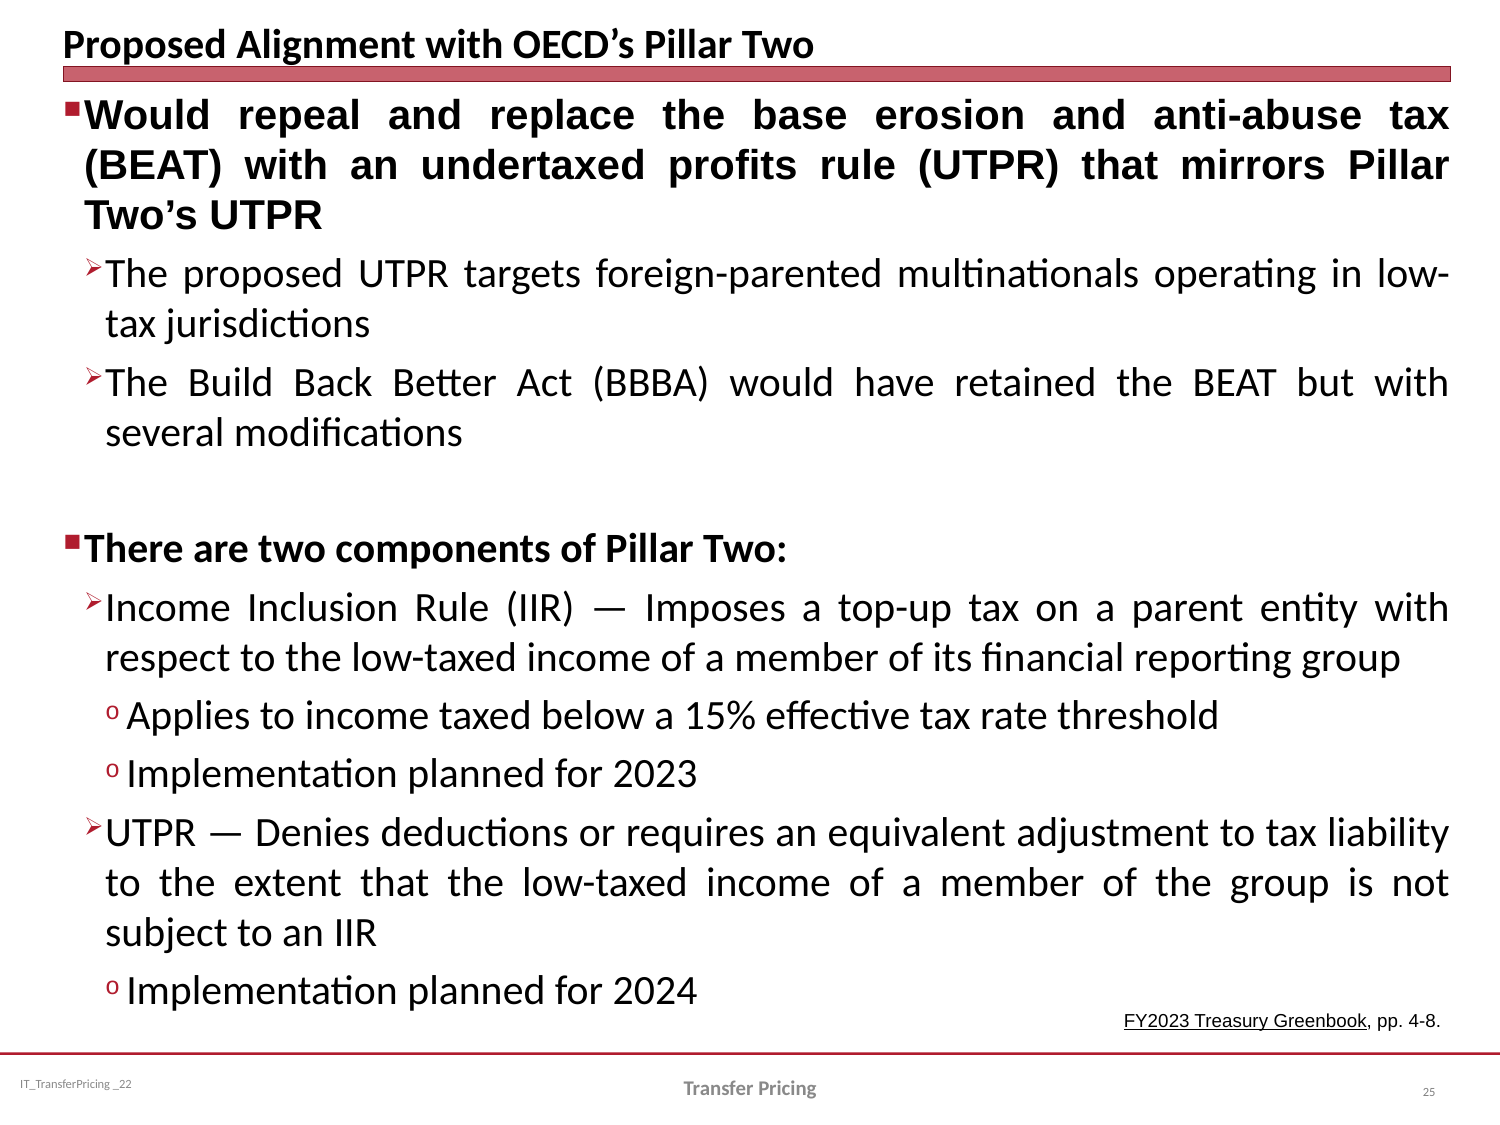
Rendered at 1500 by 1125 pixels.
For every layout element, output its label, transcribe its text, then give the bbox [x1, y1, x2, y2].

text_box FY2023 Treasury Greenbook, pp. 4-8. [1112, 1003, 1475, 1038]
list Would repeal and replace the base erosion and anti-abuse tax (BEAT) with an undertaxed profits rule (UTPR) that mirrors Pillar Two’s UTPR The proposed UTPR targets foreign-parented multinationals operating in low-tax jurisdictions The Build Back Better Act (BBBA) would have retained the BEAT but with several modifications There are two components of Pillar Two: Income Inclusion Rule (IIR) — Imposes a top-up tax on a parent entity with respect to the low-taxed income of a member of its financial reporting group Applies to income taxed below a 15% effective tax rate threshold Implementation planned for 2023 UTPR — Denies deductions or requires an equivalent adjustment to tax liability to the extent that the low-taxed income of a member of the group is not subject to an IIR Implementation planned for 2024 [63, 87, 1451, 1041]
title Proposed Alignment with OECD’s Pillar Two [62, 6, 1451, 67]
footer Transfer Pricing [512, 1056, 988, 1117]
slide_number 25 [1375, 1061, 1451, 1122]
